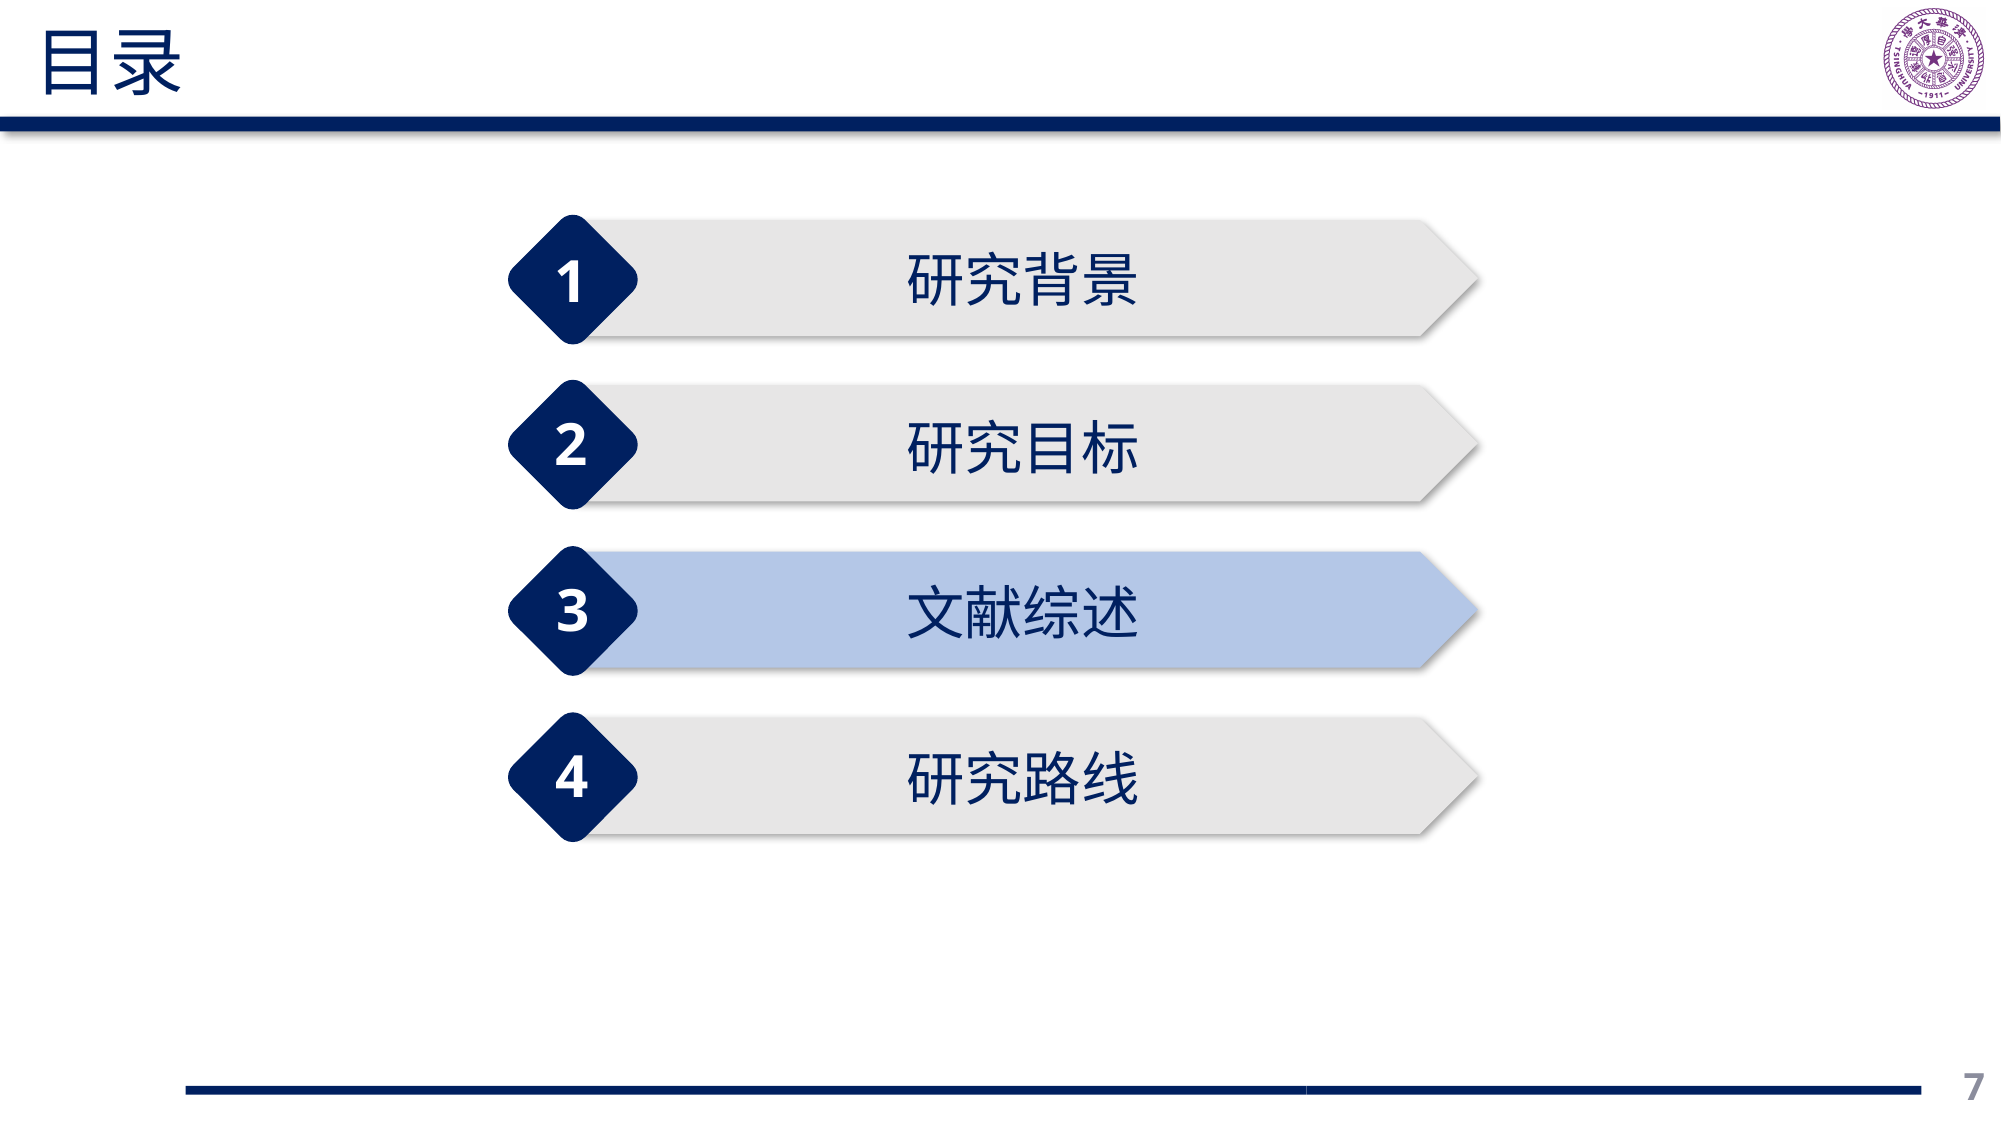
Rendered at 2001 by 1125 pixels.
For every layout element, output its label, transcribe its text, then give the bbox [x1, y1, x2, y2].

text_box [522, 220, 1478, 337]
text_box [522, 385, 1478, 502]
picture [1882, 7, 1986, 110]
slide_number 7 [1895, 1058, 2000, 1119]
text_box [522, 551, 1478, 668]
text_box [522, 717, 1478, 834]
